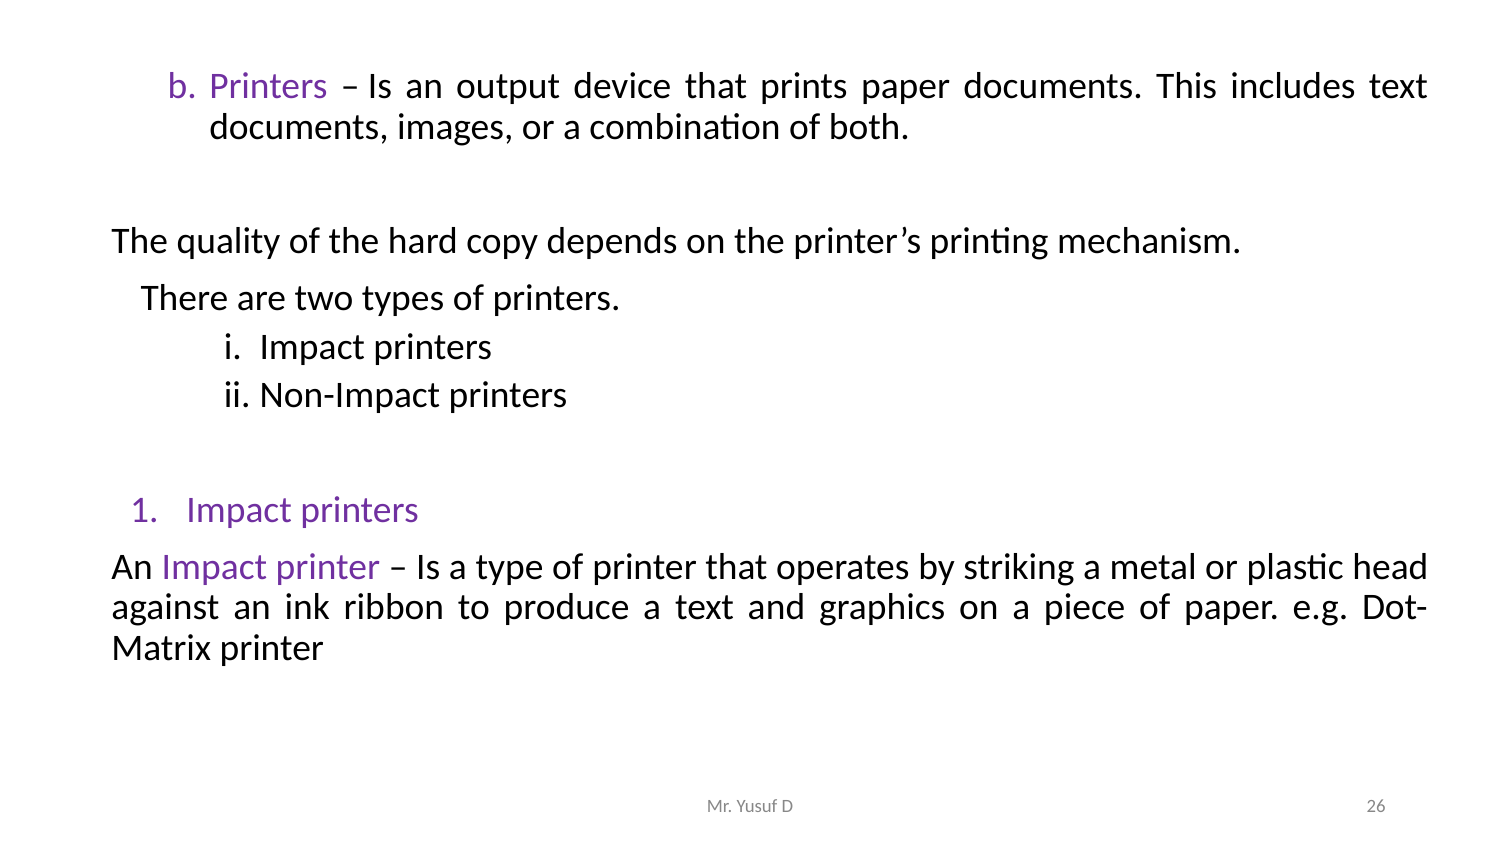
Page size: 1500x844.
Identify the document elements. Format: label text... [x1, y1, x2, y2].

slide_number 26 [1059, 782, 1397, 827]
list Printers – Is an output device that prints paper documents. This includes text documents, images, or a combination of both. The quality of the hard copy depends on the printer’s printing mechanism. There are two types of printers. Impact printers Non-Impact printers Impact printers An Impact printer – Is a type of printer that operates by striking a metal or plastic head against an ink ribbon to produce a text and graphics on a piece of paper. e.g. Dot-Matrix printer [100, 60, 1441, 761]
footer Mr. Yusuf D [496, 782, 1004, 827]
